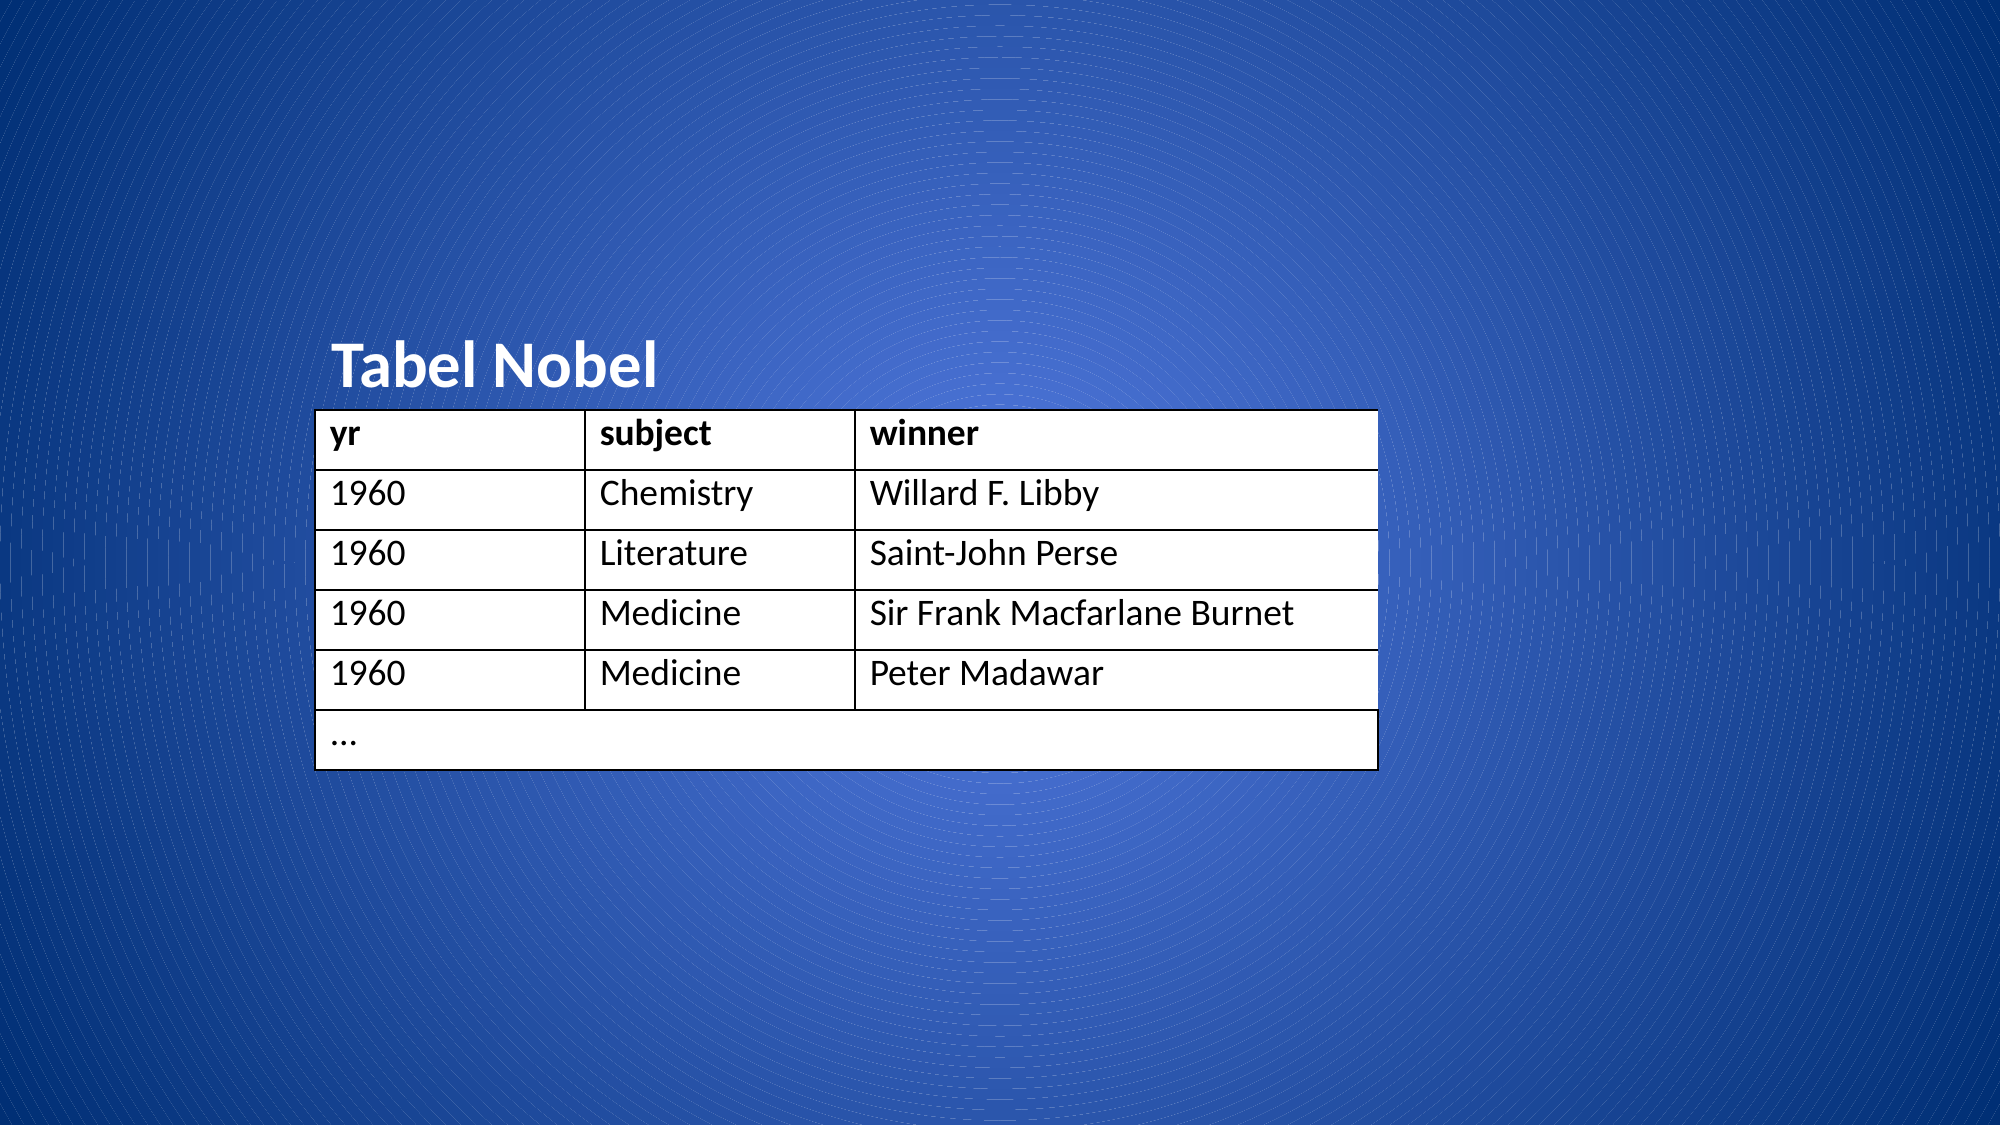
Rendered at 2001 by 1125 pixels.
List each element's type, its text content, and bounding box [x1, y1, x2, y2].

table_header yr [316, 411, 584, 469]
table_cell Chemistry [586, 471, 854, 529]
table_cell Peter Madawar [856, 651, 1378, 709]
table_header subject [586, 411, 854, 469]
table_header winner [856, 411, 1378, 469]
table_cell Literature [586, 531, 854, 589]
table_cell Medicine [586, 651, 854, 709]
table_cell Medicine [586, 591, 854, 649]
text_box Tabel Nobel [316, 313, 674, 409]
table_cell 1960 [316, 591, 584, 649]
table_cell Willard F. Libby [856, 471, 1378, 529]
table_cell ... [316, 711, 1377, 769]
table_cell 1960 [316, 471, 584, 529]
table_cell 1960 [316, 651, 584, 709]
table_cell 1960 [316, 531, 584, 589]
table_cell Sir Frank Macfarlane Burnet [856, 591, 1378, 649]
table_cell Saint-John Perse [856, 531, 1378, 589]
